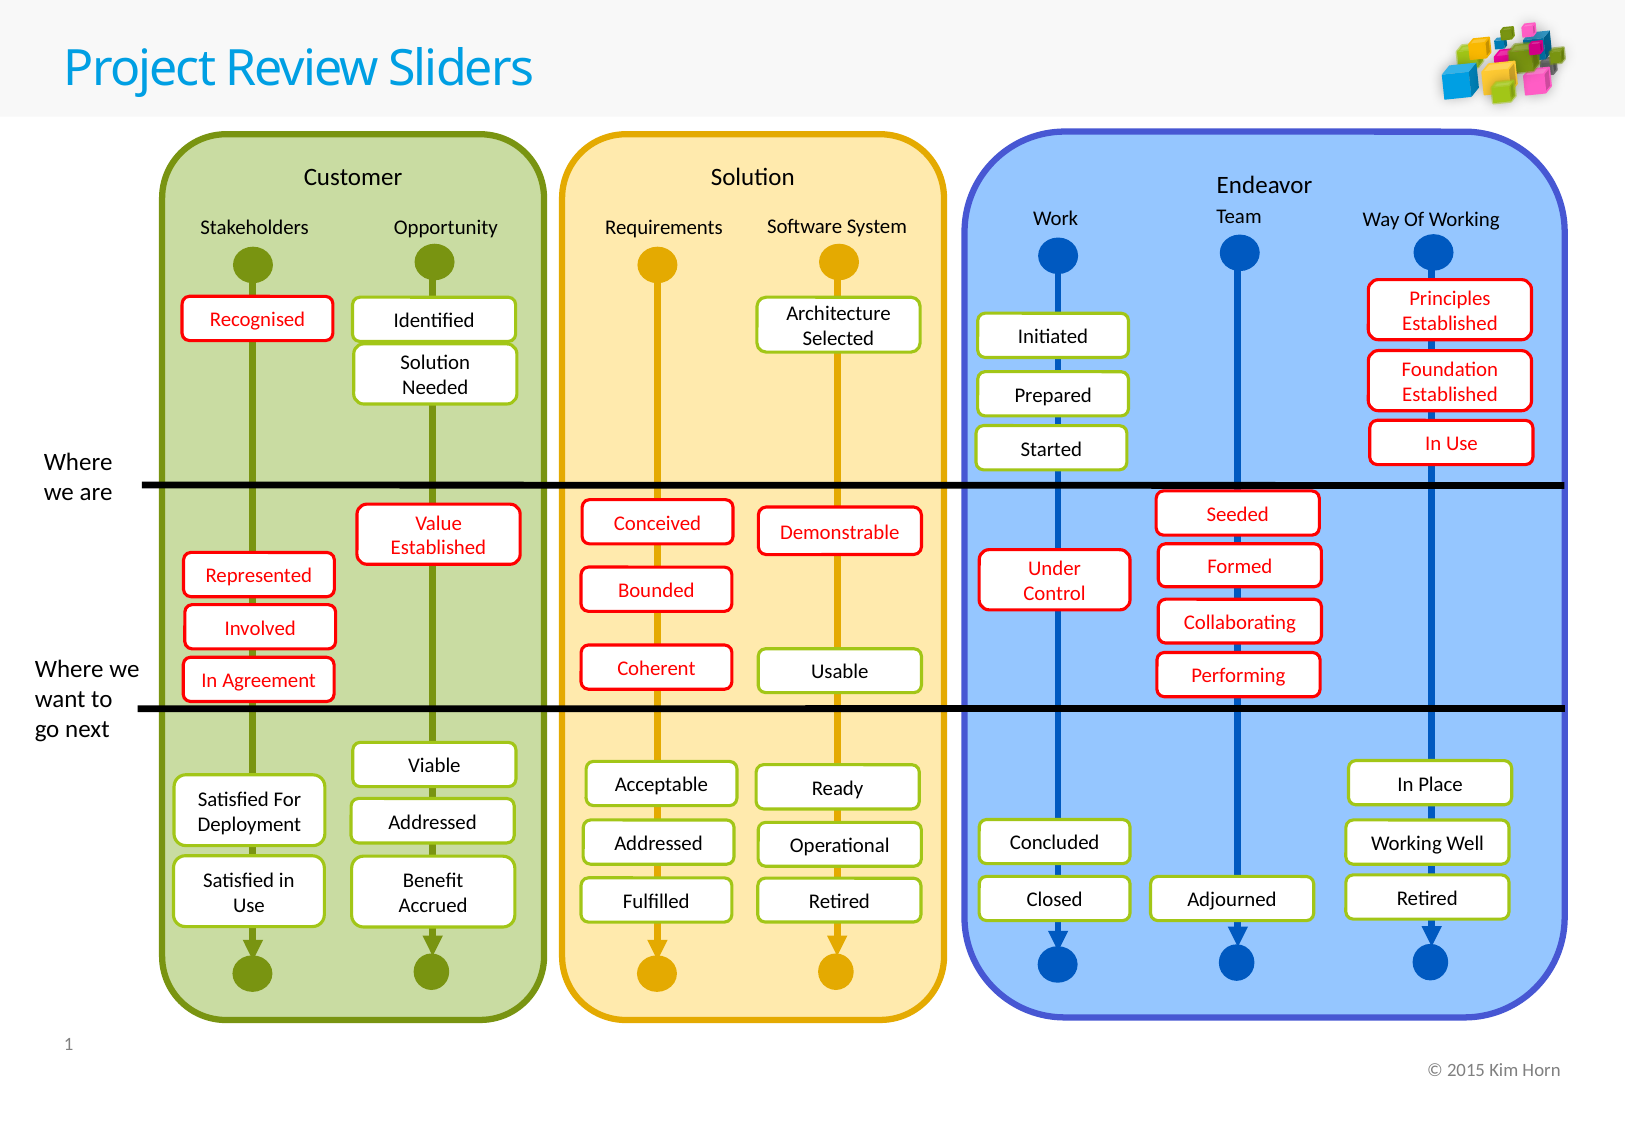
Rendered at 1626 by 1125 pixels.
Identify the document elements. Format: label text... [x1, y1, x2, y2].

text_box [561, 133, 945, 437]
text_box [161, 133, 545, 437]
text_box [161, 752, 545, 1021]
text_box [28, 437, 1565, 515]
title Project Review Sliders [63, 42, 1372, 97]
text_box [161, 515, 545, 644]
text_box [964, 515, 1565, 644]
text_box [561, 752, 945, 1021]
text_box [964, 131, 1565, 437]
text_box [561, 515, 945, 644]
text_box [964, 752, 1565, 1018]
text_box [19, 644, 1566, 752]
